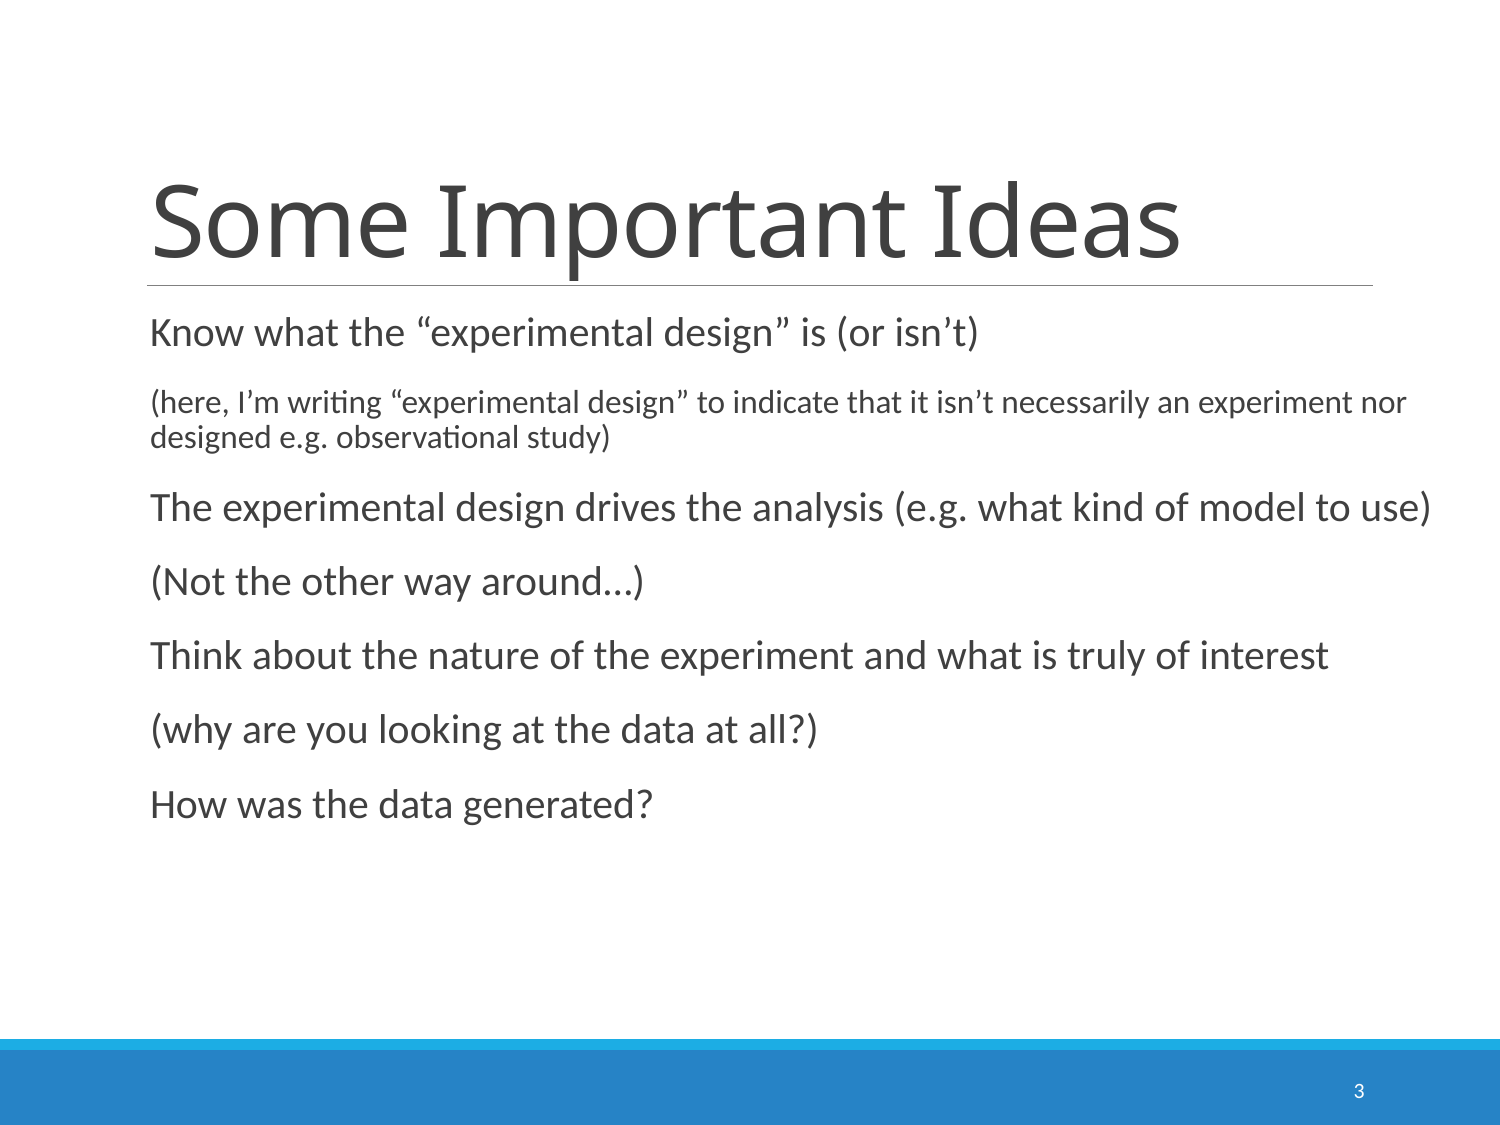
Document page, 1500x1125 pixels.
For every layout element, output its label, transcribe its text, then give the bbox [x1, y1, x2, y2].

slide_number 3 [1218, 1059, 1380, 1120]
list Know what the “experimental design” is (or isn’t) (here, I’m writing “experimental design” to indicate that it isn’t necessarily an experiment nor designed e.g. observational study) The experimental design drives the analysis (e.g. what kind of model to use) (Not the other way around…) Think about the nature of the experiment and what is truly of interest (why are you looking at the data at all?) How was the data generated? [135, 302, 1500, 963]
title Some Important Ideas [135, 47, 1373, 285]
